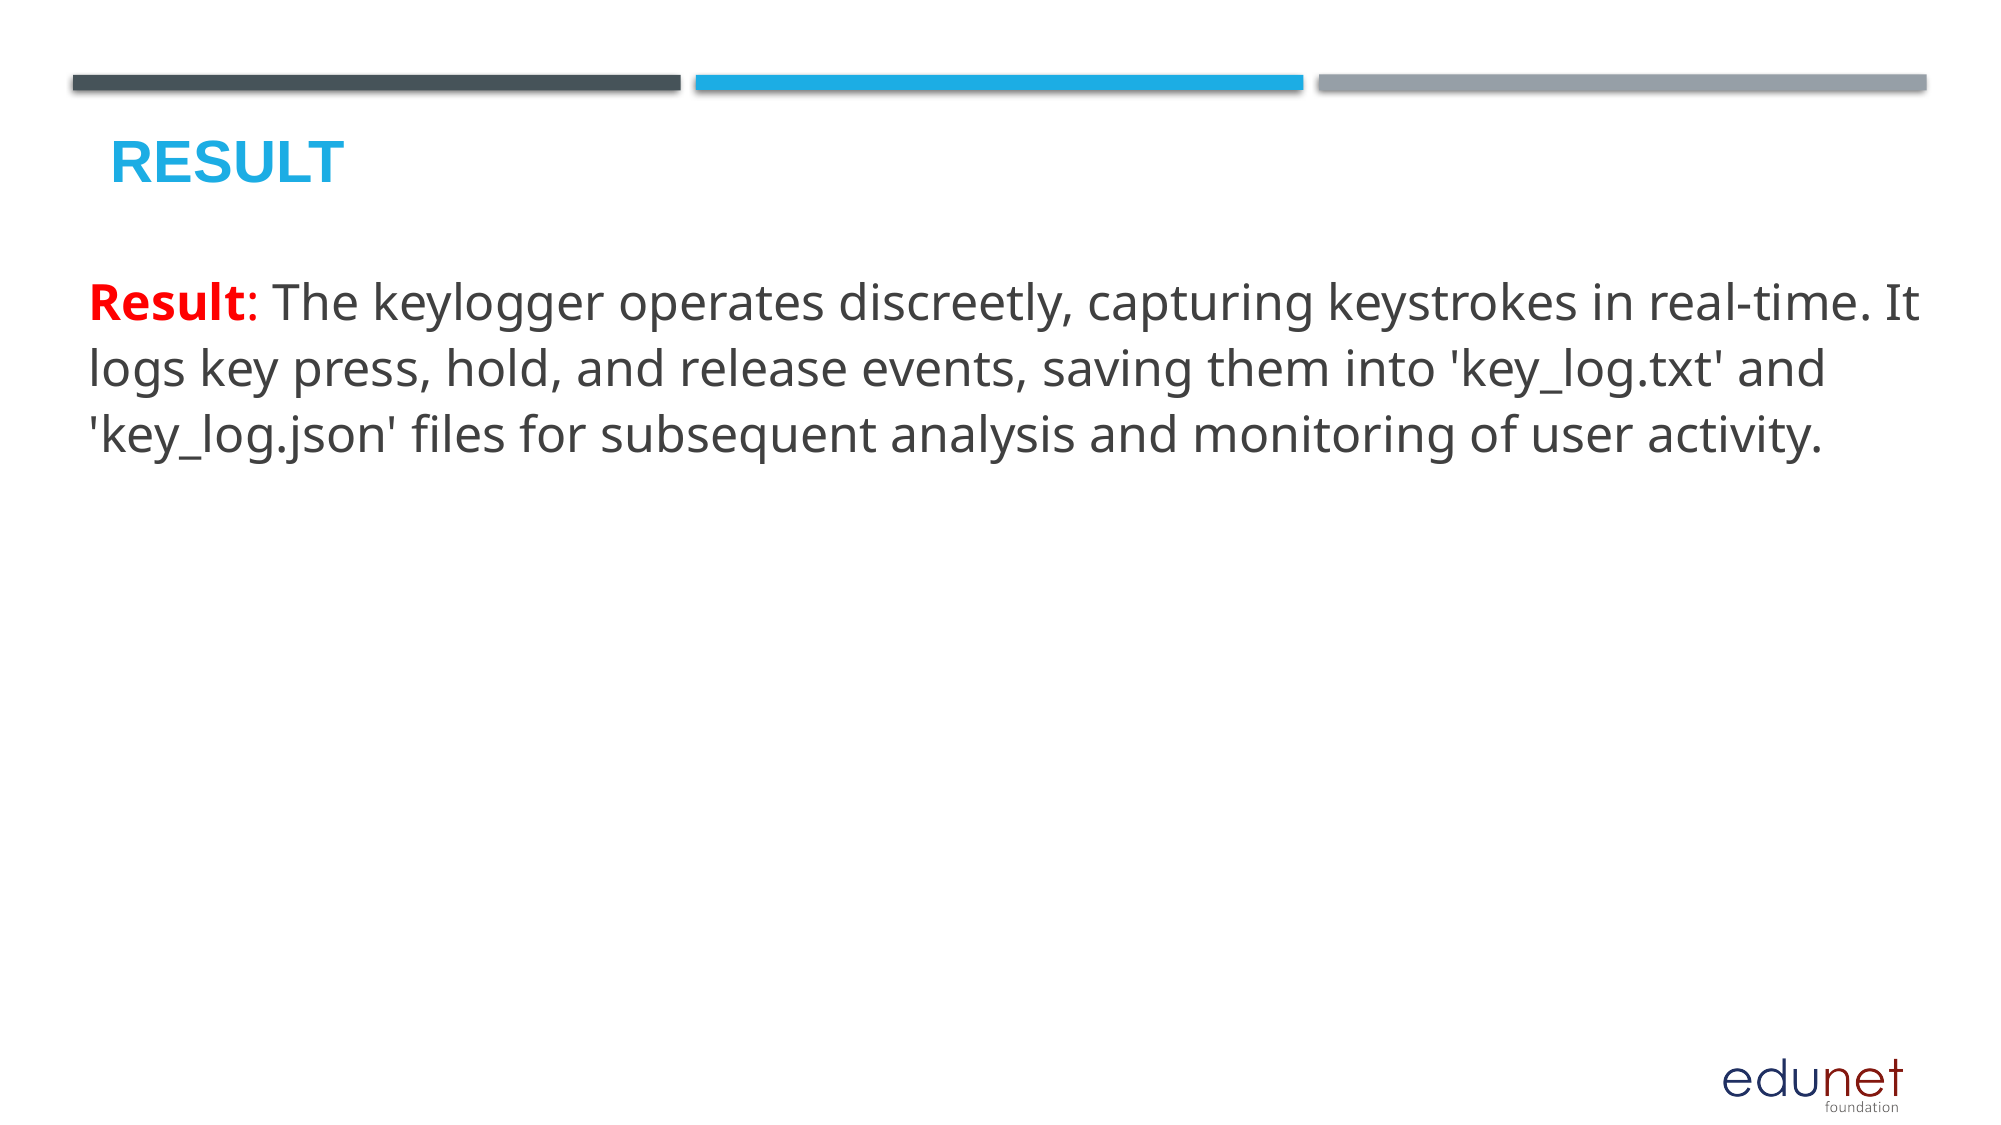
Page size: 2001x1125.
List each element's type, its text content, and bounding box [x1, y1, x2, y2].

title Result [95, 115, 1905, 203]
picture [1719, 1056, 1905, 1116]
list Result: The keylogger operates discreetly, capturing keystrokes in real-time. It logs key press, hold, and release events, saving them into 'key_log.txt' and 'key_log.json' files for subsequent analysis and monitoring of user activity. [73, 242, 2000, 484]
